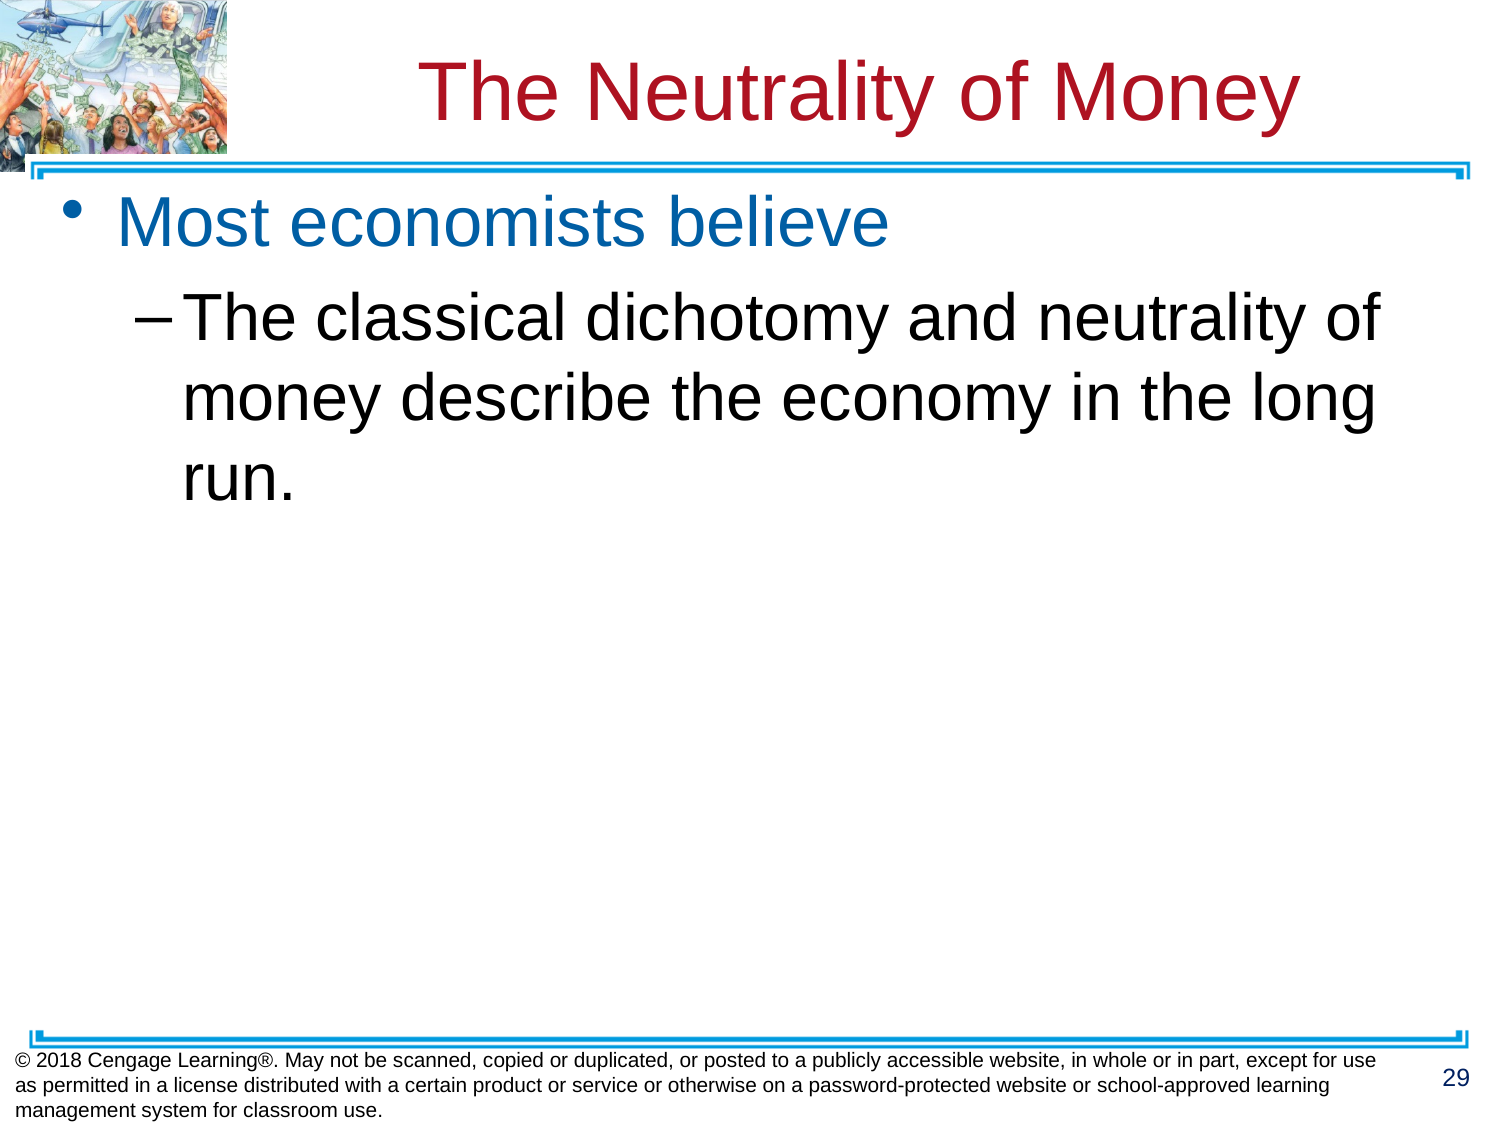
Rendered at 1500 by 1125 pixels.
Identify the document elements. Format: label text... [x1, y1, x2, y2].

slide_number 29 [1412, 1052, 1500, 1117]
picture [25, 1024, 45, 1043]
footer © 2018 Cengage Learning®. May not be scanned, copied or duplicated, or posted to a publicly accessible website, in whole or in part, except for use as permitted in a license distributed with a certain product or service or otherwise on a password-protected website or school-approved learning management system for classroom use. [0, 1043, 1412, 1125]
picture [0, 0, 1475, 186]
picture [1455, 1024, 1475, 1053]
title The Neutrality of Money [219, 16, 1500, 158]
list Most economists believe The classical dichotomy and neutrality of money describe the economy in the long run. [45, 168, 1455, 1055]
